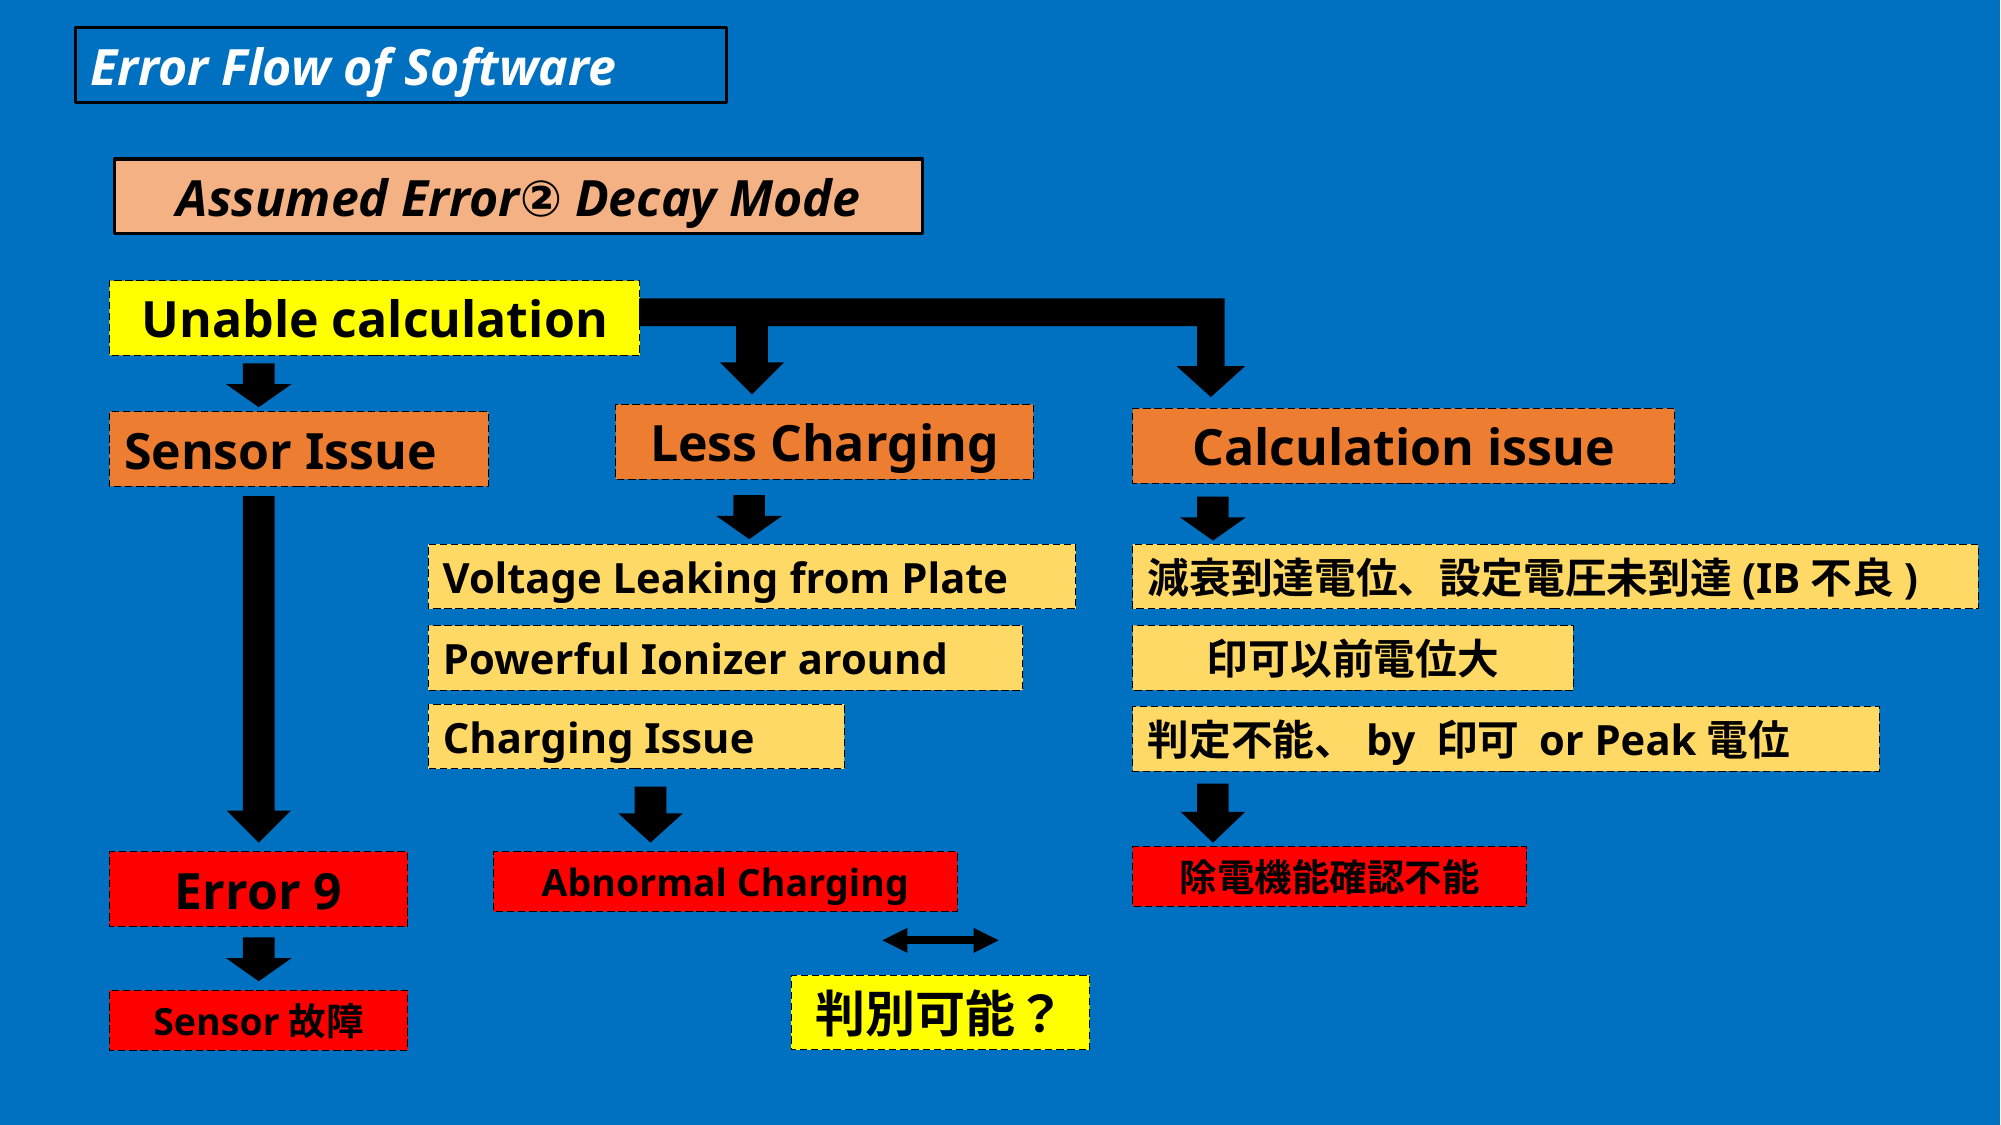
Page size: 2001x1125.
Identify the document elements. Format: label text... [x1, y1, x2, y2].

text_box Charging Issue [428, 704, 845, 769]
text_box Abnormal Charging [493, 851, 958, 912]
text_box Powerful Ionizer around [428, 625, 1023, 691]
text_box [1180, 783, 1246, 843]
text_box [226, 496, 291, 843]
text_box [1180, 496, 1246, 541]
text_box [225, 363, 292, 408]
text_box Assumed Error② Decay Mode [114, 159, 923, 234]
text_box 判定不能、by 印可 or Peak電位 [1132, 706, 1880, 772]
text_box [716, 495, 783, 540]
text_box [639, 298, 1246, 398]
text_box [618, 786, 683, 843]
text_box Less Charging [615, 404, 1034, 480]
text_box [225, 937, 292, 982]
text_box Sensor Issue [109, 411, 489, 487]
text_box Error 9 [109, 851, 408, 927]
text_box 除電機能確認不能 [1132, 846, 1527, 907]
text_box Voltage Leaking from Plate [428, 544, 1076, 609]
text_box Calculation issue [1132, 408, 1675, 484]
text_box Sensor故障 [109, 990, 408, 1051]
text_box 減衰到達電位、設定電圧未到達(IB不良) [1132, 544, 1979, 609]
text_box 印可以前電位大 [1132, 625, 1574, 691]
text_box Unable calculation [109, 280, 640, 356]
text_box [719, 324, 785, 395]
text_box Error Flow of Software [75, 27, 727, 103]
text_box 判別可能？ [791, 975, 1090, 1050]
